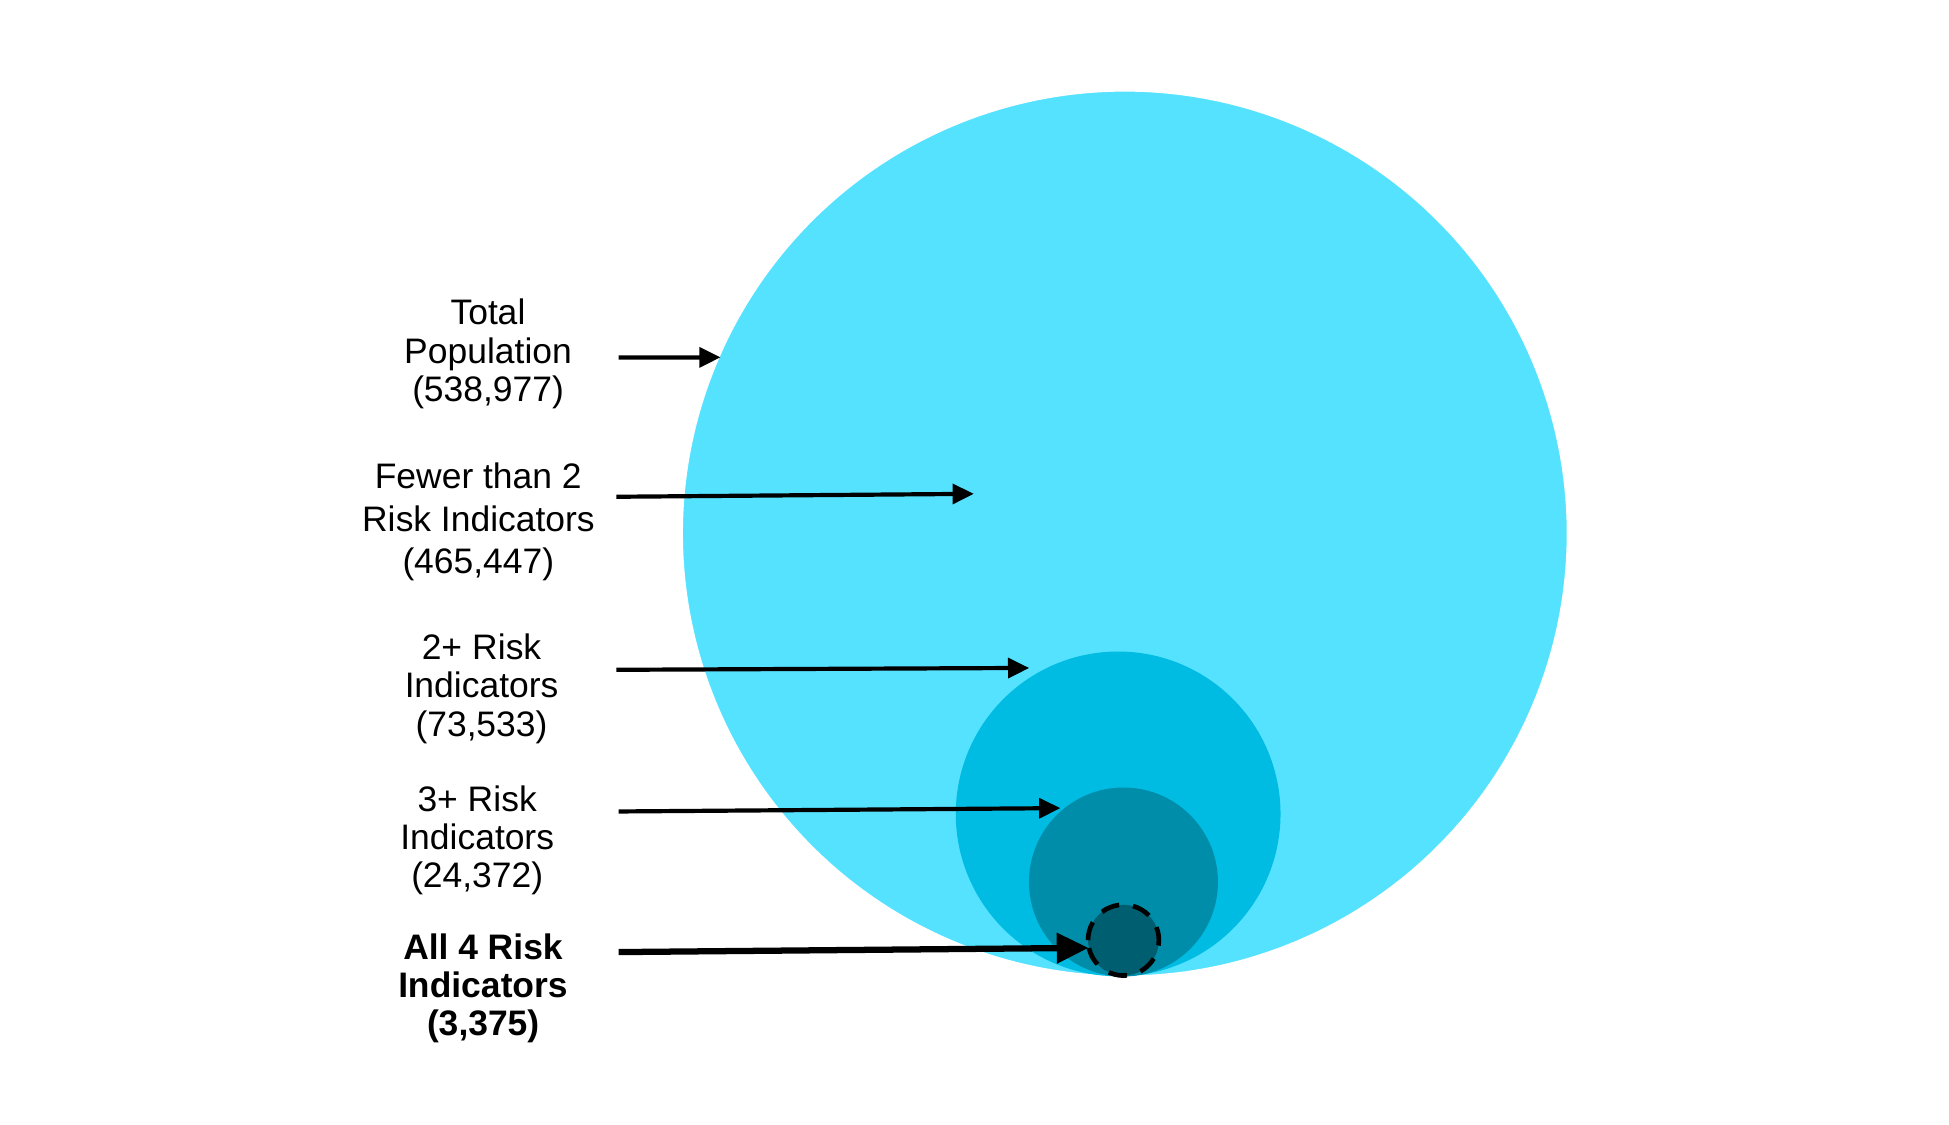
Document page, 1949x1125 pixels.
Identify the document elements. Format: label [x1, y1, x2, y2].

text_box [324, 90, 1569, 1076]
